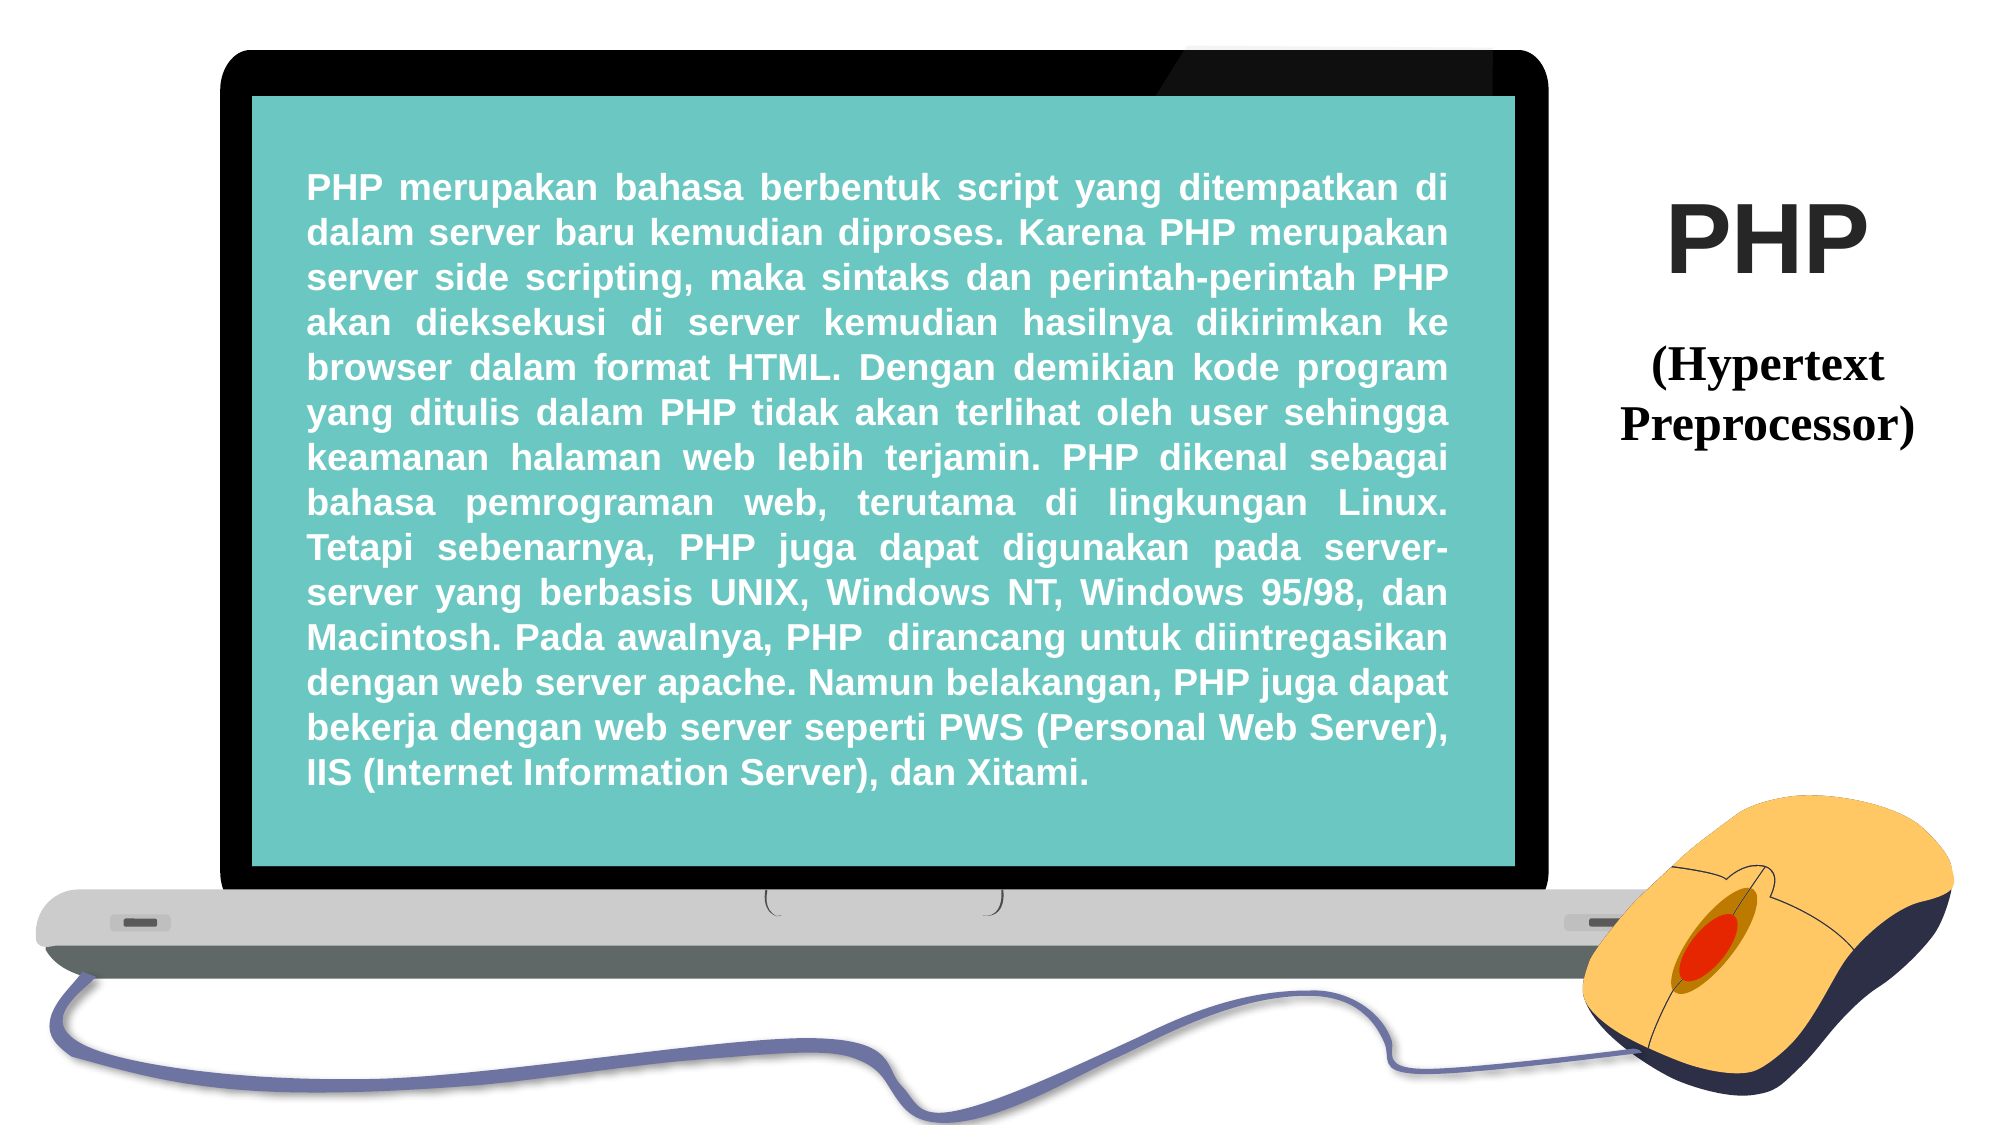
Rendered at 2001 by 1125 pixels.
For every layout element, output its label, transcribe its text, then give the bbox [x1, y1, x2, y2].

text_box (Hypertext Preprocessor) [1539, 323, 1997, 458]
text_box PHP [1565, 63, 1971, 323]
text_box PHP merupakan bahasa berbentuk script yang ditempatkan di dalam server baru kemudian diproses. Karena PHP merupakan server side scripting, maka sintaks dan perintah-perintah PHP akan dieksekusi di server kemudian hasilnya dikirimkan ke browser dalam format HTML. Dengan demikian kode program yang ditulis dalam PHP tidak akan terlihat oleh user sehingga keamanan halaman web lebih terjamin. PHP dikenal sebagai bahasa pemrograman web, terutama di lingkungan Linux. Tetapi sebenarnya, PHP juga dapat digunakan pada server-server yang berbasis UNIX, Windows NT, Windows 95/98, dan Macintosh. Pada awalnya, PHP dirancang untuk diintregasikan dengan web server apache. Namun belakangan, PHP juga dapat bekerja dengan web server seperti PWS (Personal Web Server), IIS (Internet Information Server), dan Xitami. [291, 155, 1465, 801]
